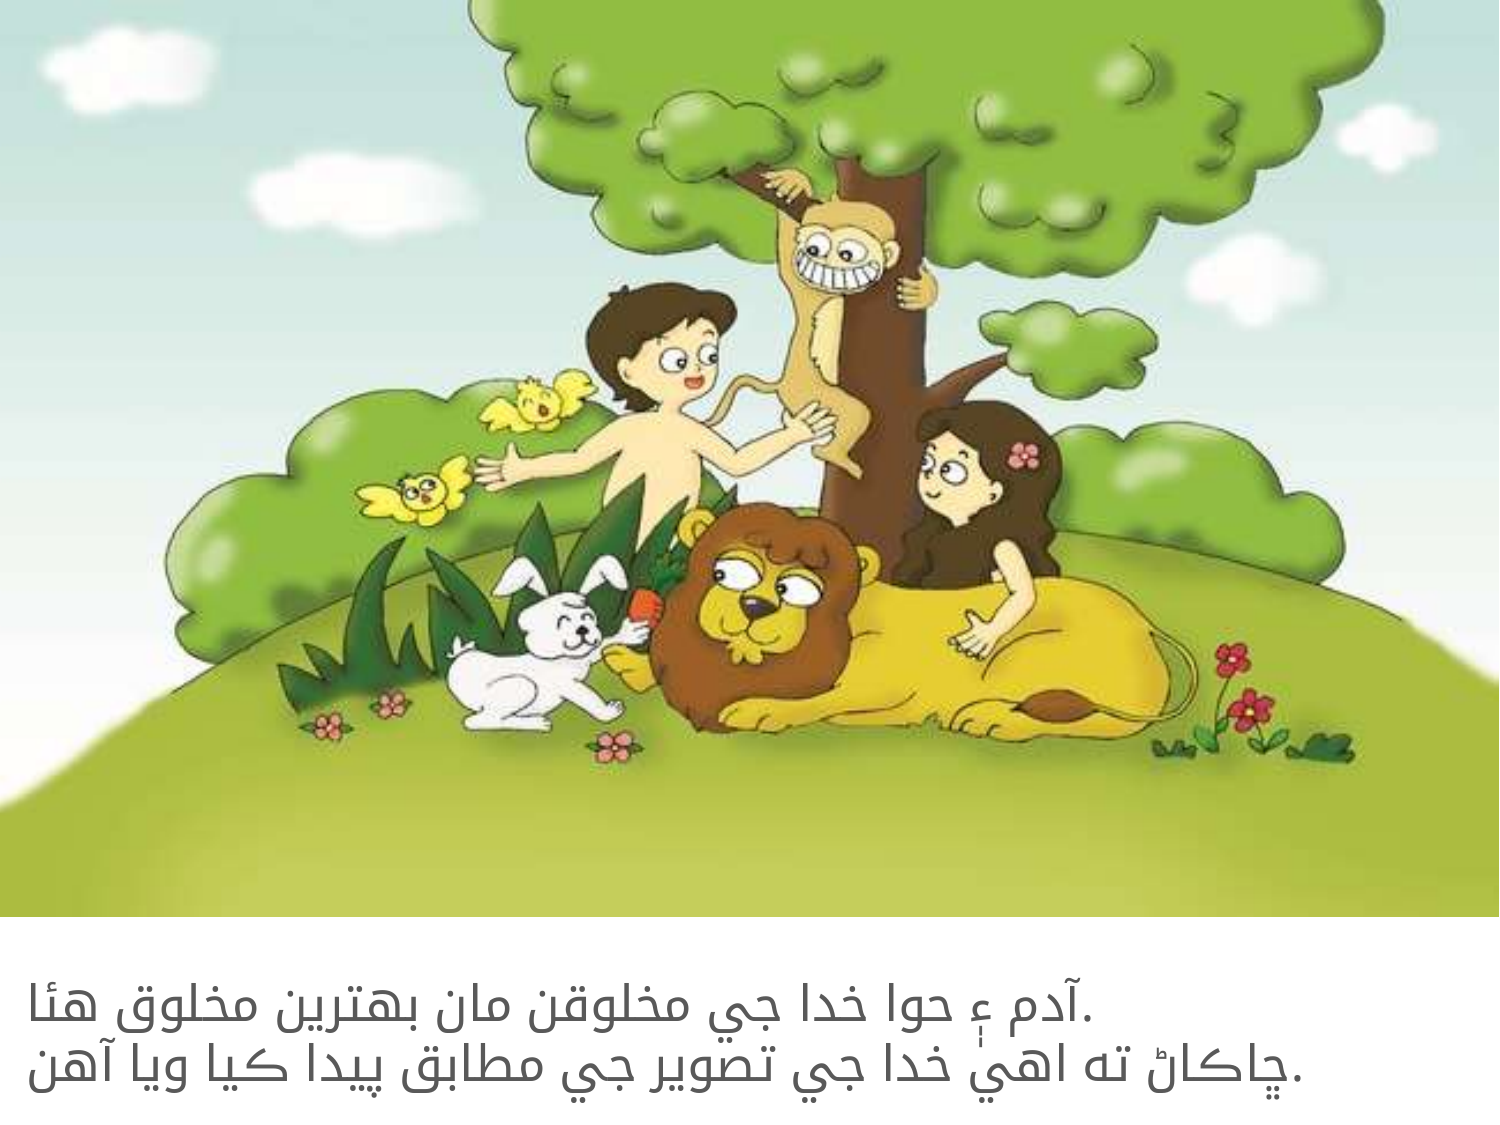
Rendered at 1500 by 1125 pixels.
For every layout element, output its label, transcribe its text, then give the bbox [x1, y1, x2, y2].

text_box آدم ۽ حوا خدا جي مخلوقن مان بهترين مخلوق هئا. ڇاڪاڻ ته اهي خدا جي تصوير جي مطابق پيدا ڪيا ويا آهن. [11, 964, 1483, 1099]
picture [0, 0, 1499, 918]
